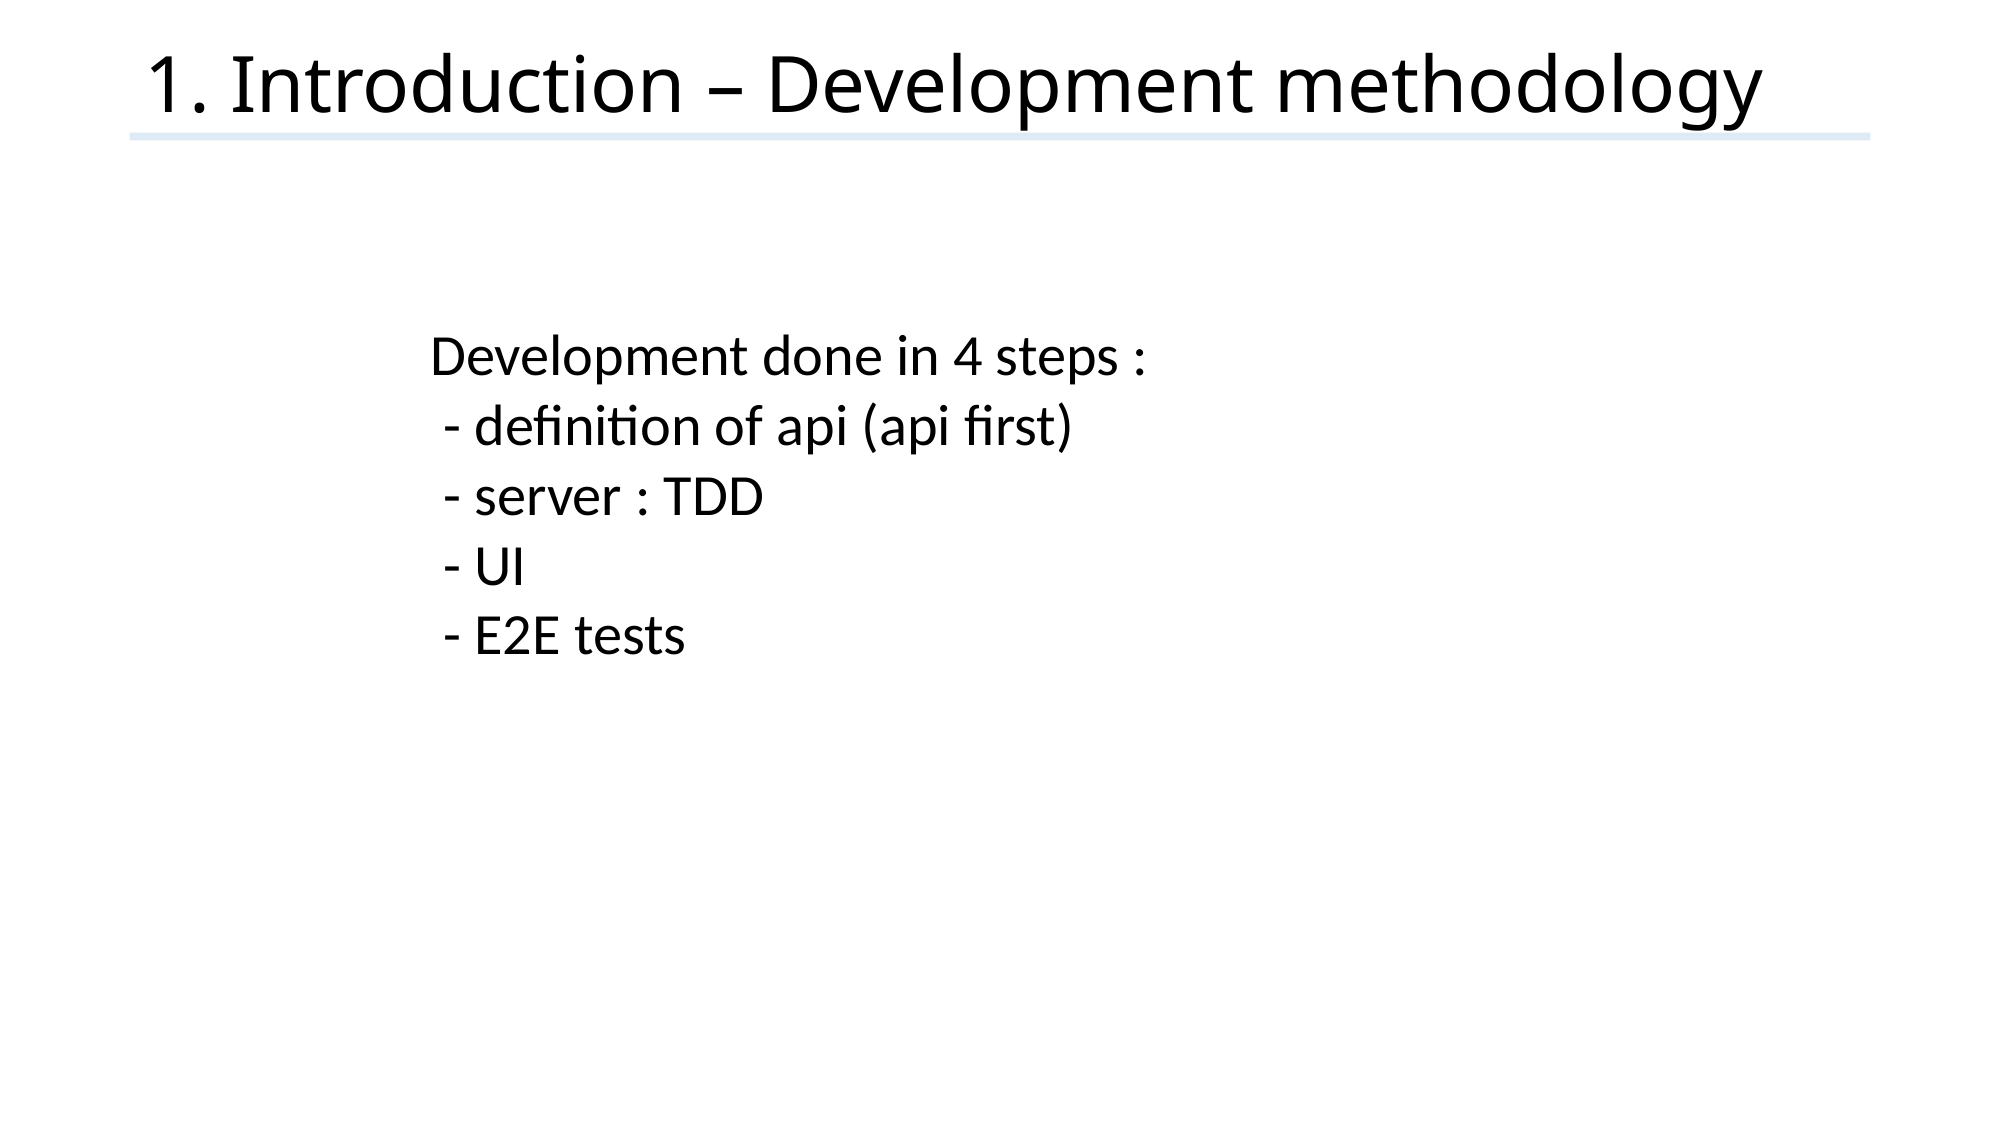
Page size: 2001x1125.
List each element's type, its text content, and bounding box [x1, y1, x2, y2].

text_box Development done in 4 steps : - definition of api (api first) - server : TDD - UI - E2E tests [415, 309, 1385, 745]
title 1. Introduction – Development methodology [129, 36, 1871, 137]
